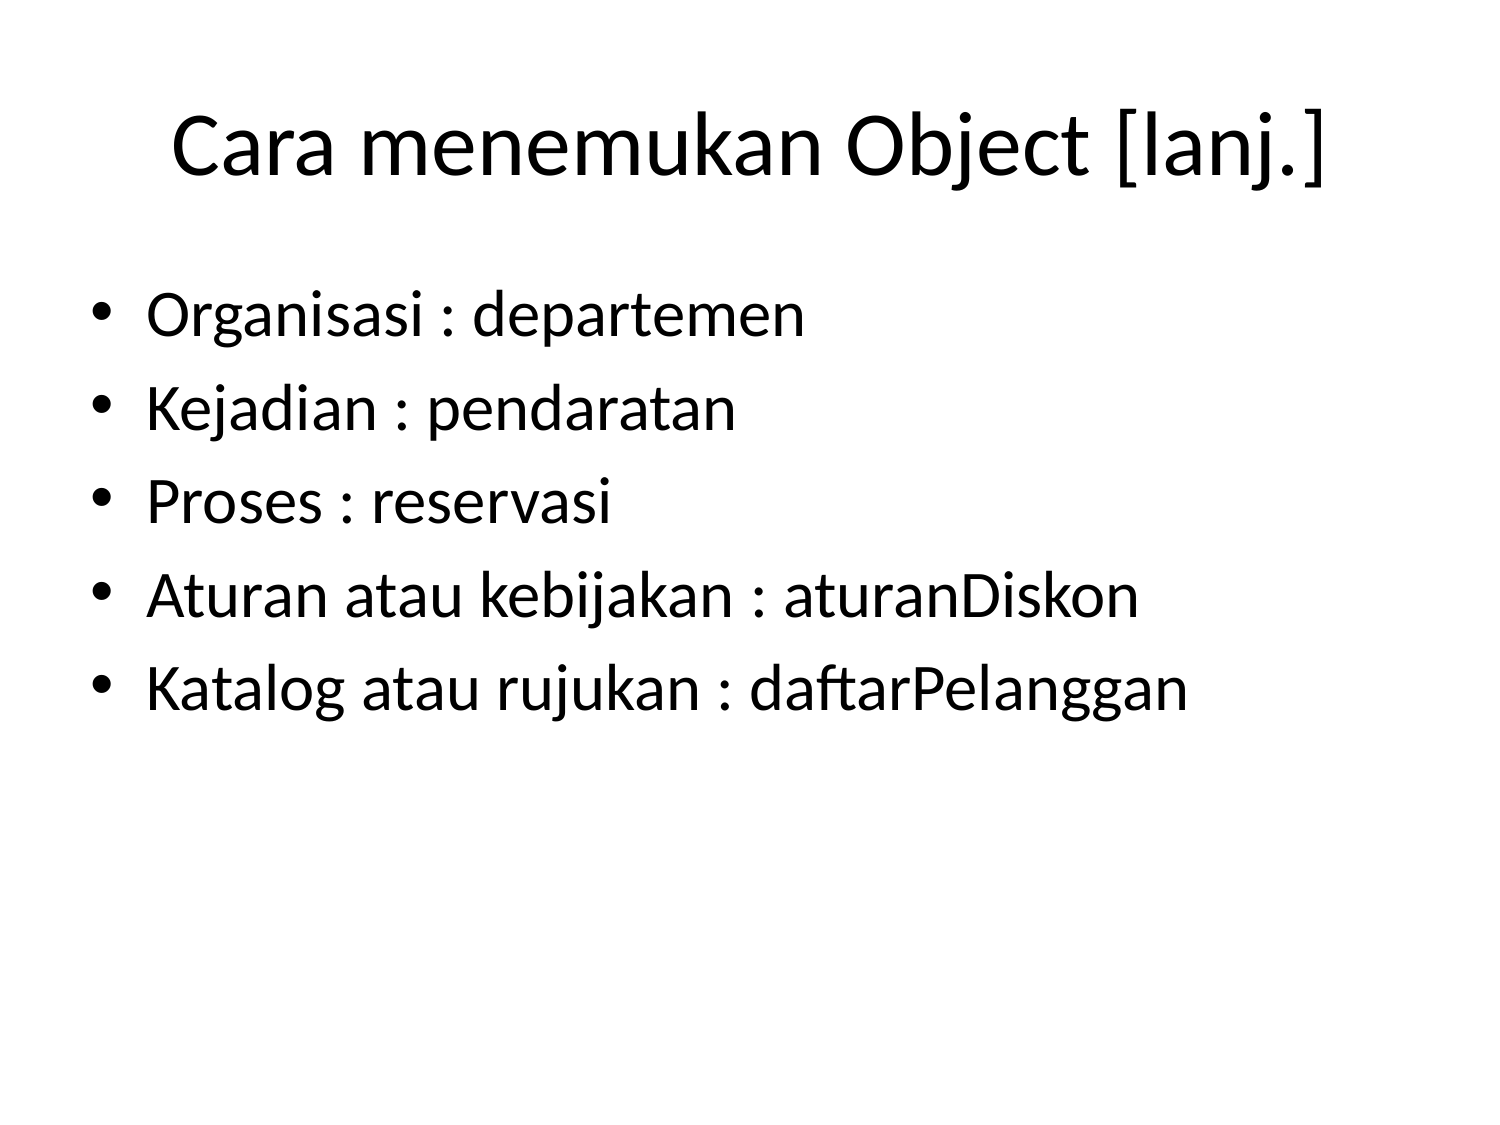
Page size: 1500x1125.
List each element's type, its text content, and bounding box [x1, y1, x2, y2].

list Organisasi : departemen Kejadian : pendaratan Proses : reservasi Aturan atau kebijakan : aturanDiskon Katalog atau rujukan : daftarPelanggan [75, 262, 1425, 1005]
title Cara menemukan Object [lanj.] [75, 45, 1425, 233]
